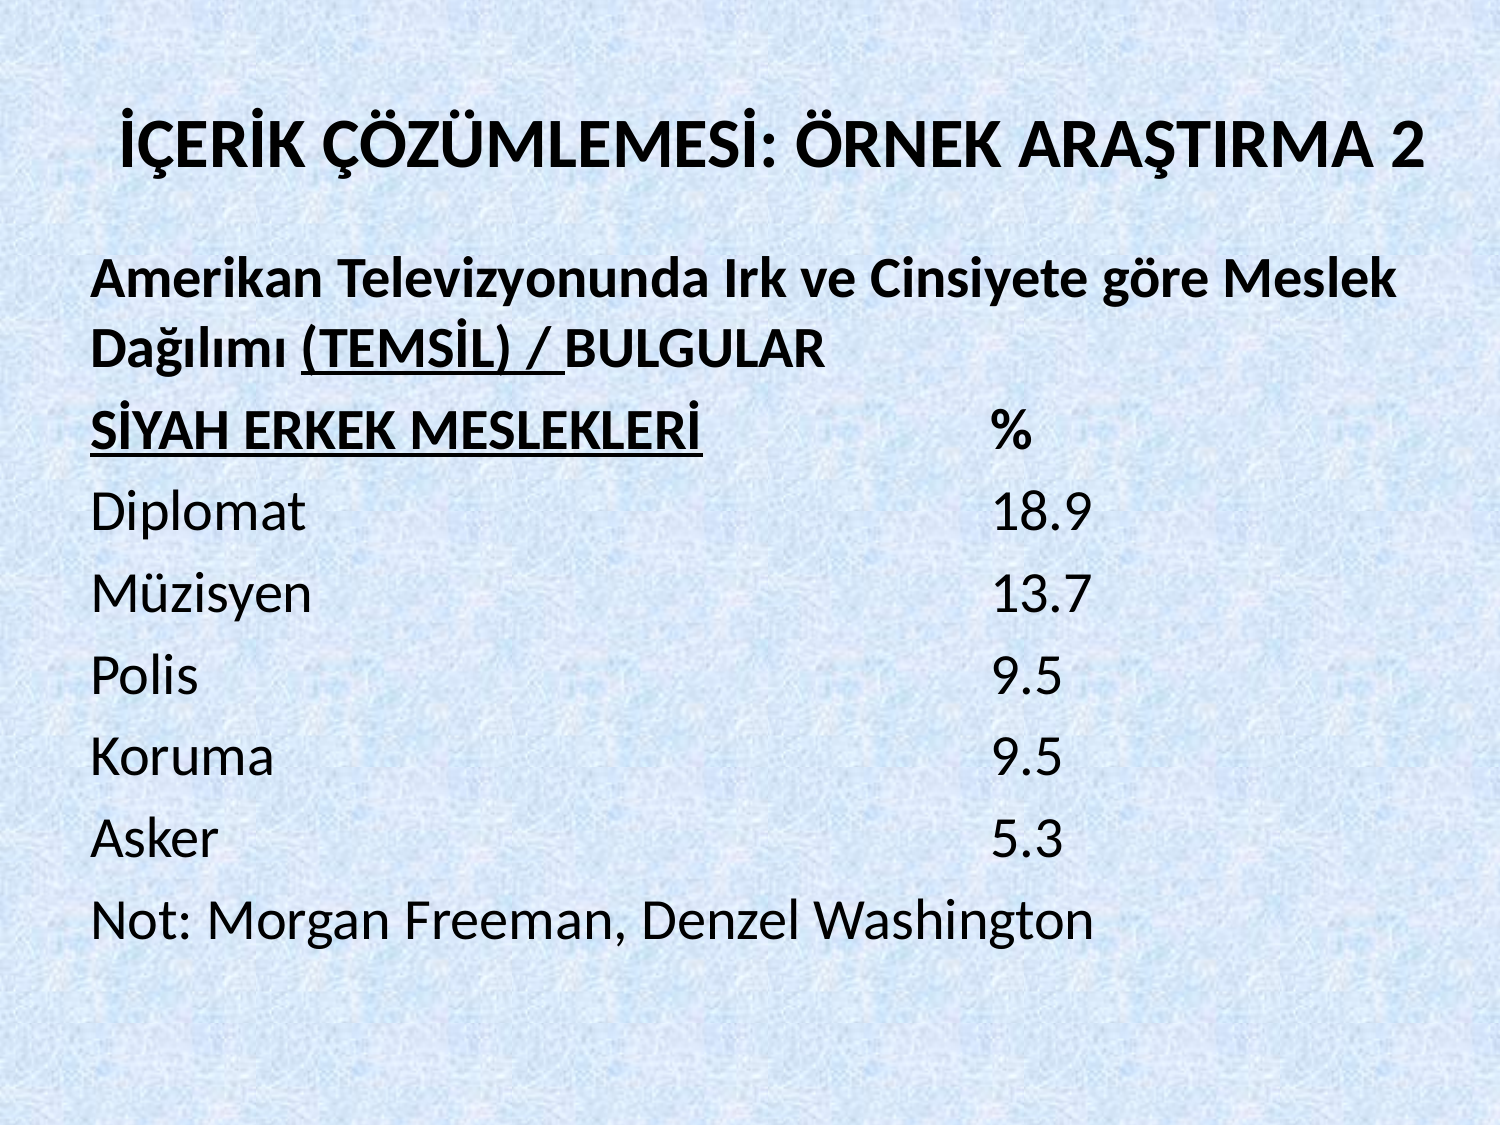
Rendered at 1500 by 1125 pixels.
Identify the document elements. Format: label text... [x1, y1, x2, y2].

list Amerikan Televizyonunda Irk ve Cinsiyete göre Meslek Dağılımı (TEMSİL) / BULGULAR SİYAH ERKEK MESLEKLERİ % Diplomat 18.9 Müzisyen 13.7 Polis 9.5 Koruma 9.5 Asker 5.3 Not: Morgan Freeman, Denzel Washington [75, 231, 1425, 986]
picture [0, 0, 1500, 1125]
title İÇERİK ÇÖZÜMLEMESİ: ÖRNEK ARAŞTIRMA 2 [75, 45, 1471, 233]
